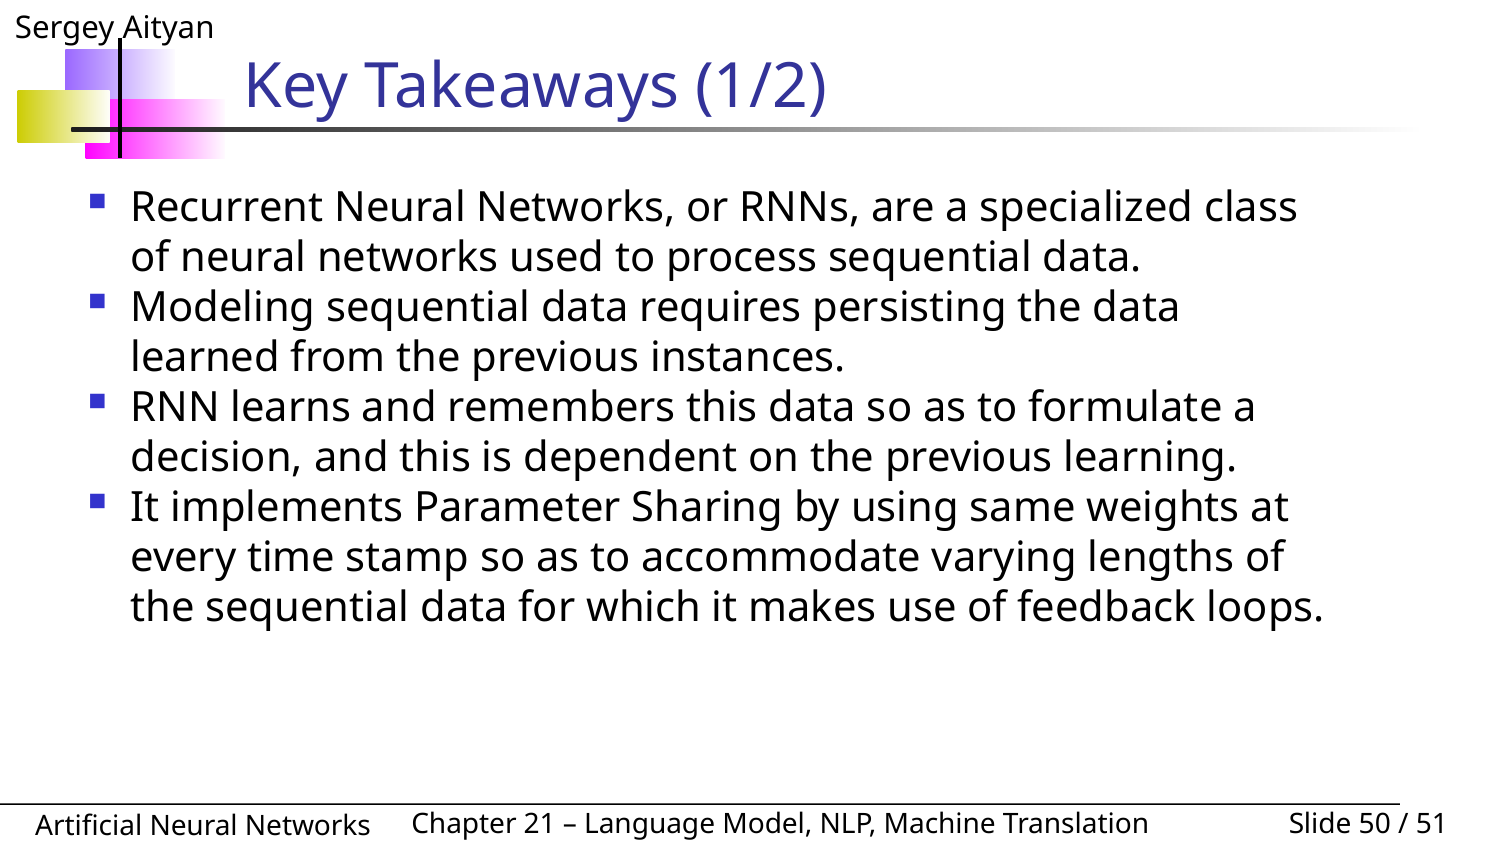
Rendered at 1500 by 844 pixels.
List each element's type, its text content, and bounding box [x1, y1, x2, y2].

title Key Takeaways (1/2) [228, 46, 1332, 128]
list Recurrent Neural Networks, or RNNs, are a specialized class of neural networks used to process sequential data. Modeling sequential data requires persisting the data learned from the previous instances. RNN learns and remembers this data so as to formulate a decision, and this is dependent on the previous learning. It implements Parameter Sharing by using same weights at every time stamp so as to accommodate varying lengths of the sequential data for which it makes use of feedback loops. [73, 171, 1350, 735]
